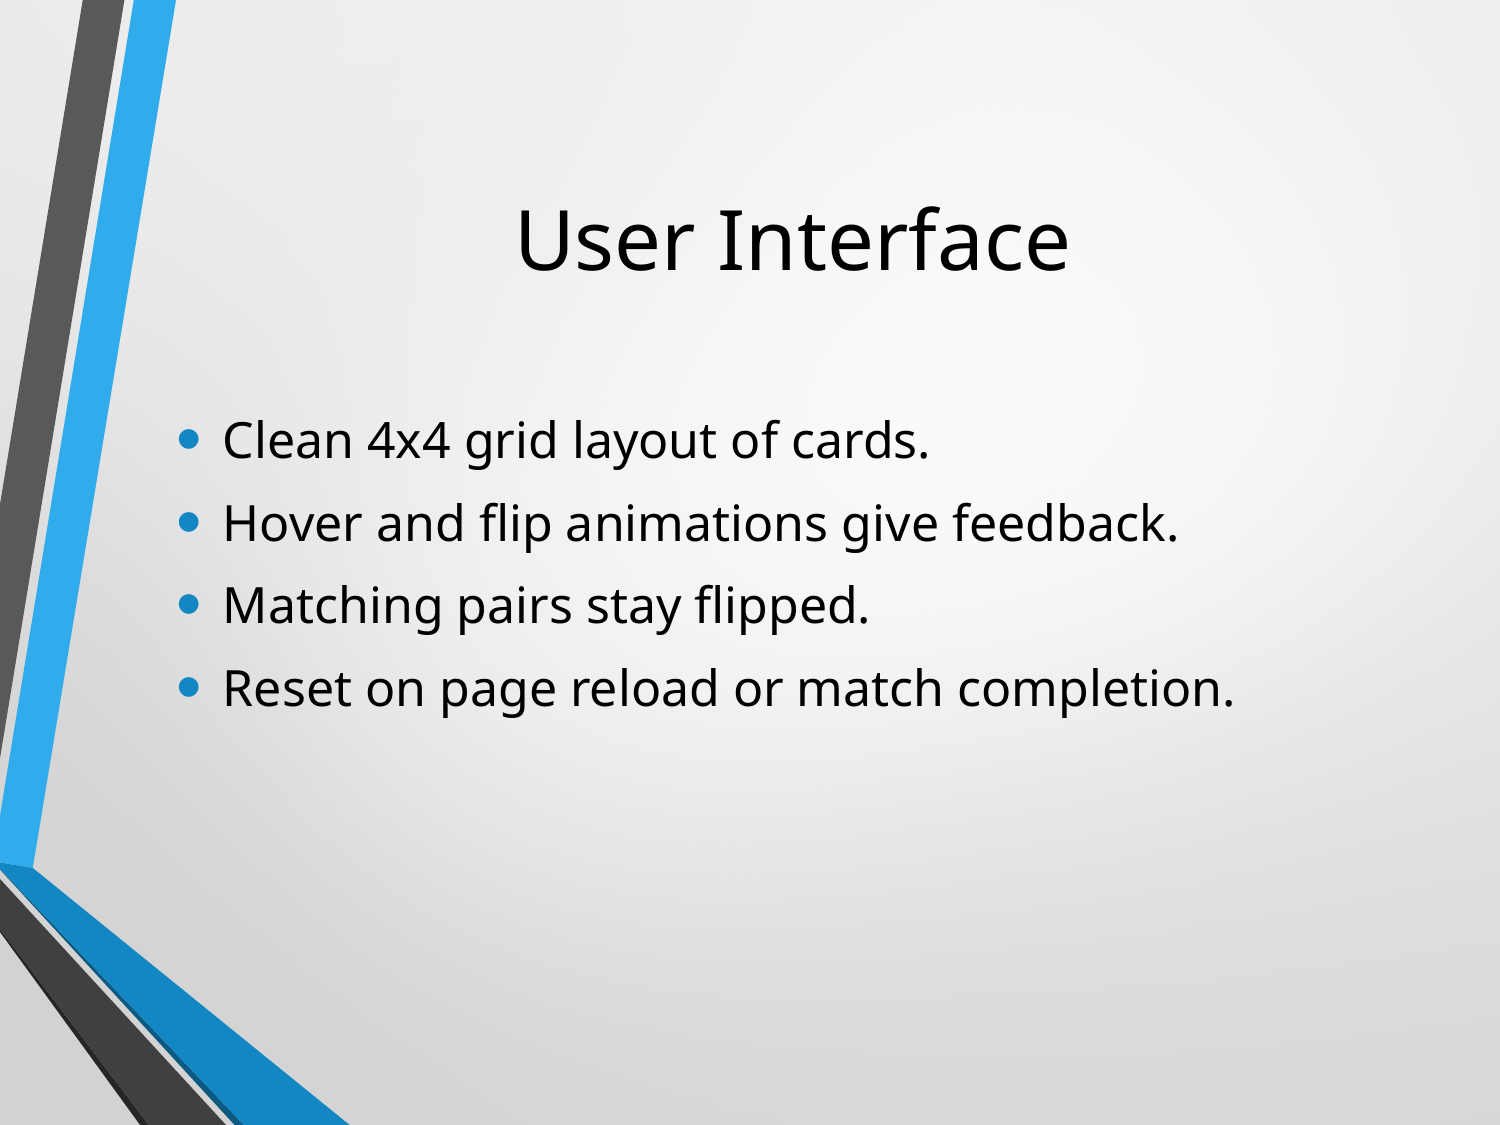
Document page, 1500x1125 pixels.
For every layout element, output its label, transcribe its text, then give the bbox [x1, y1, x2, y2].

title User Interface [161, 75, 1425, 289]
list Clean 4x4 grid layout of cards. Hover and flip animations give feedback. Matching pairs stay flipped. Reset on page reload or match completion. [161, 289, 1425, 836]
